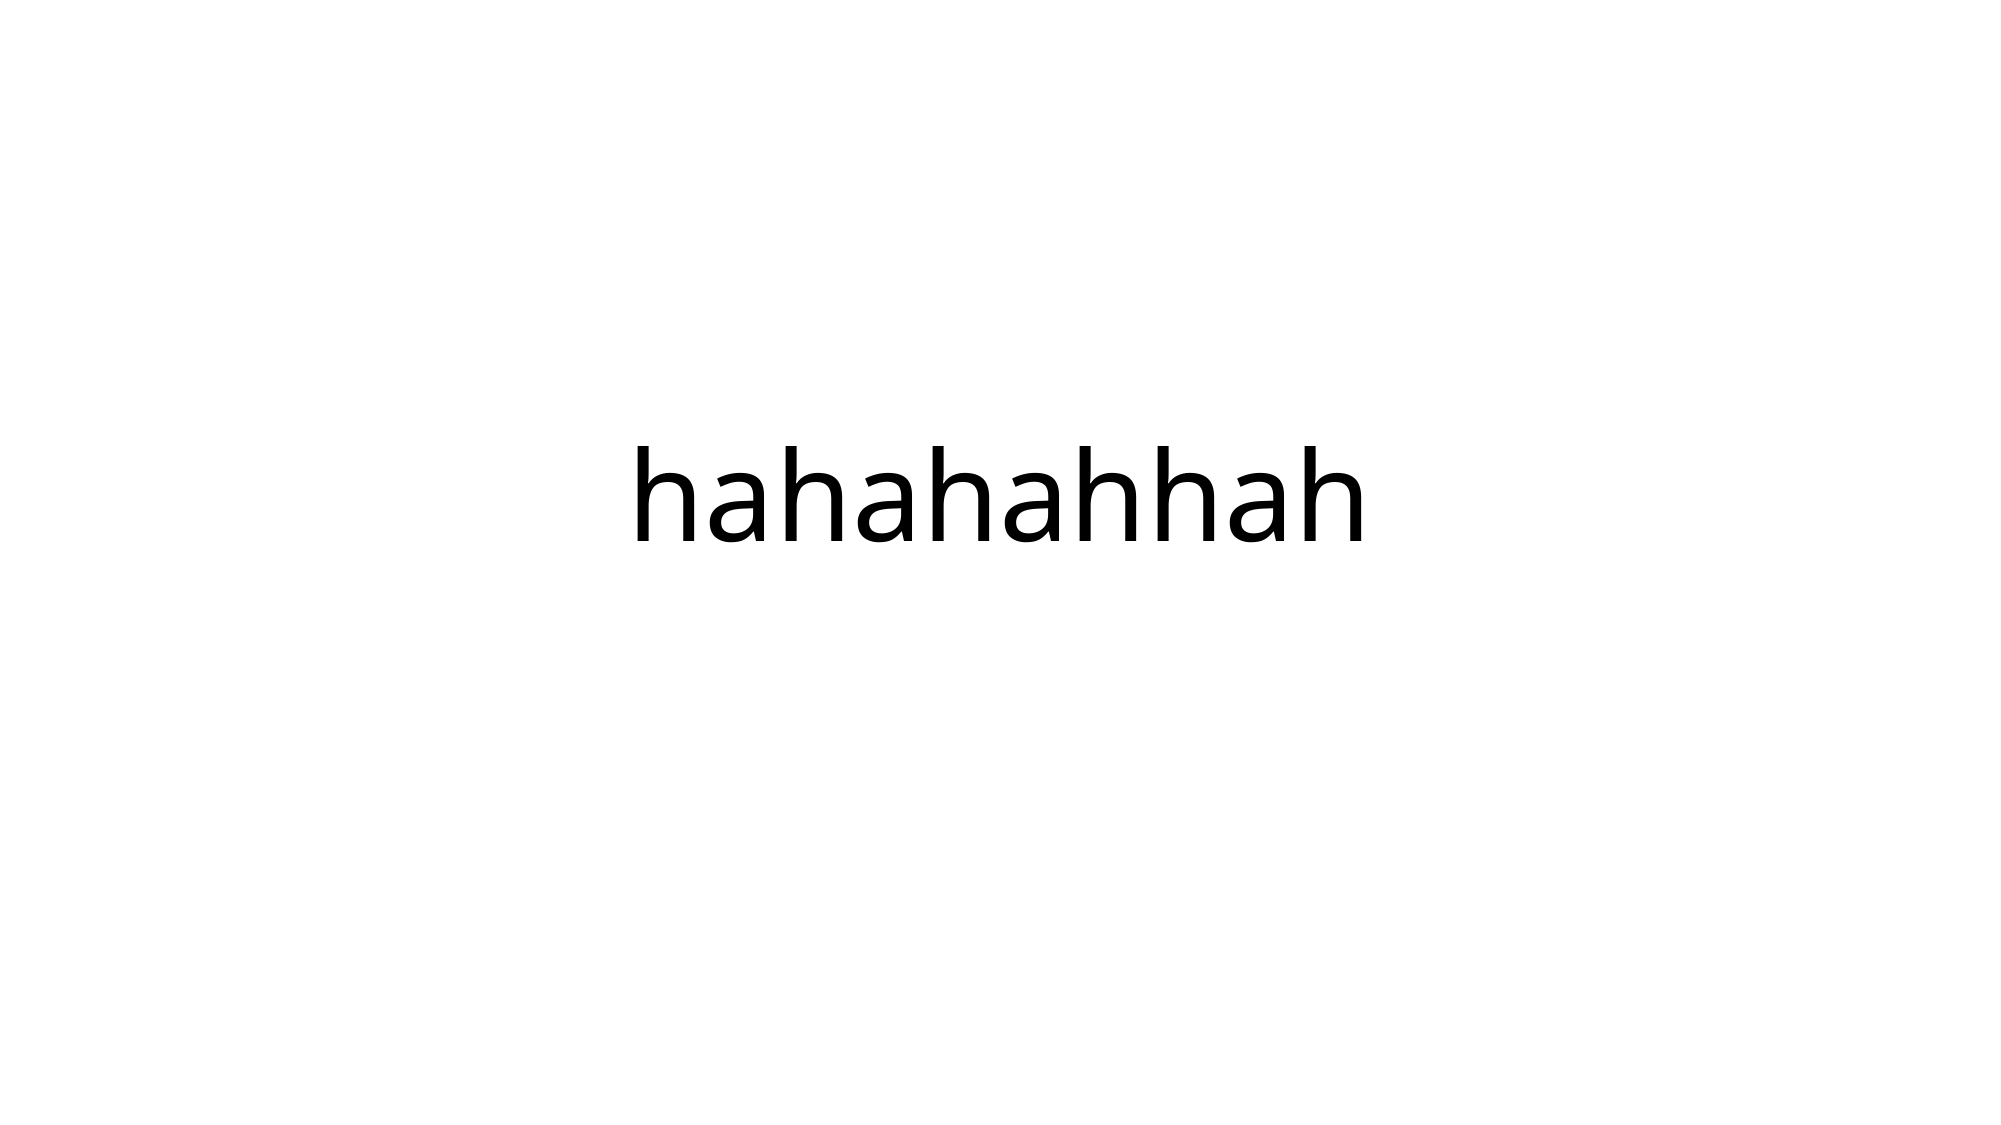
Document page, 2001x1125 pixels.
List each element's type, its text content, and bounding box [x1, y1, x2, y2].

title hahahahhah [249, 184, 1750, 576]
